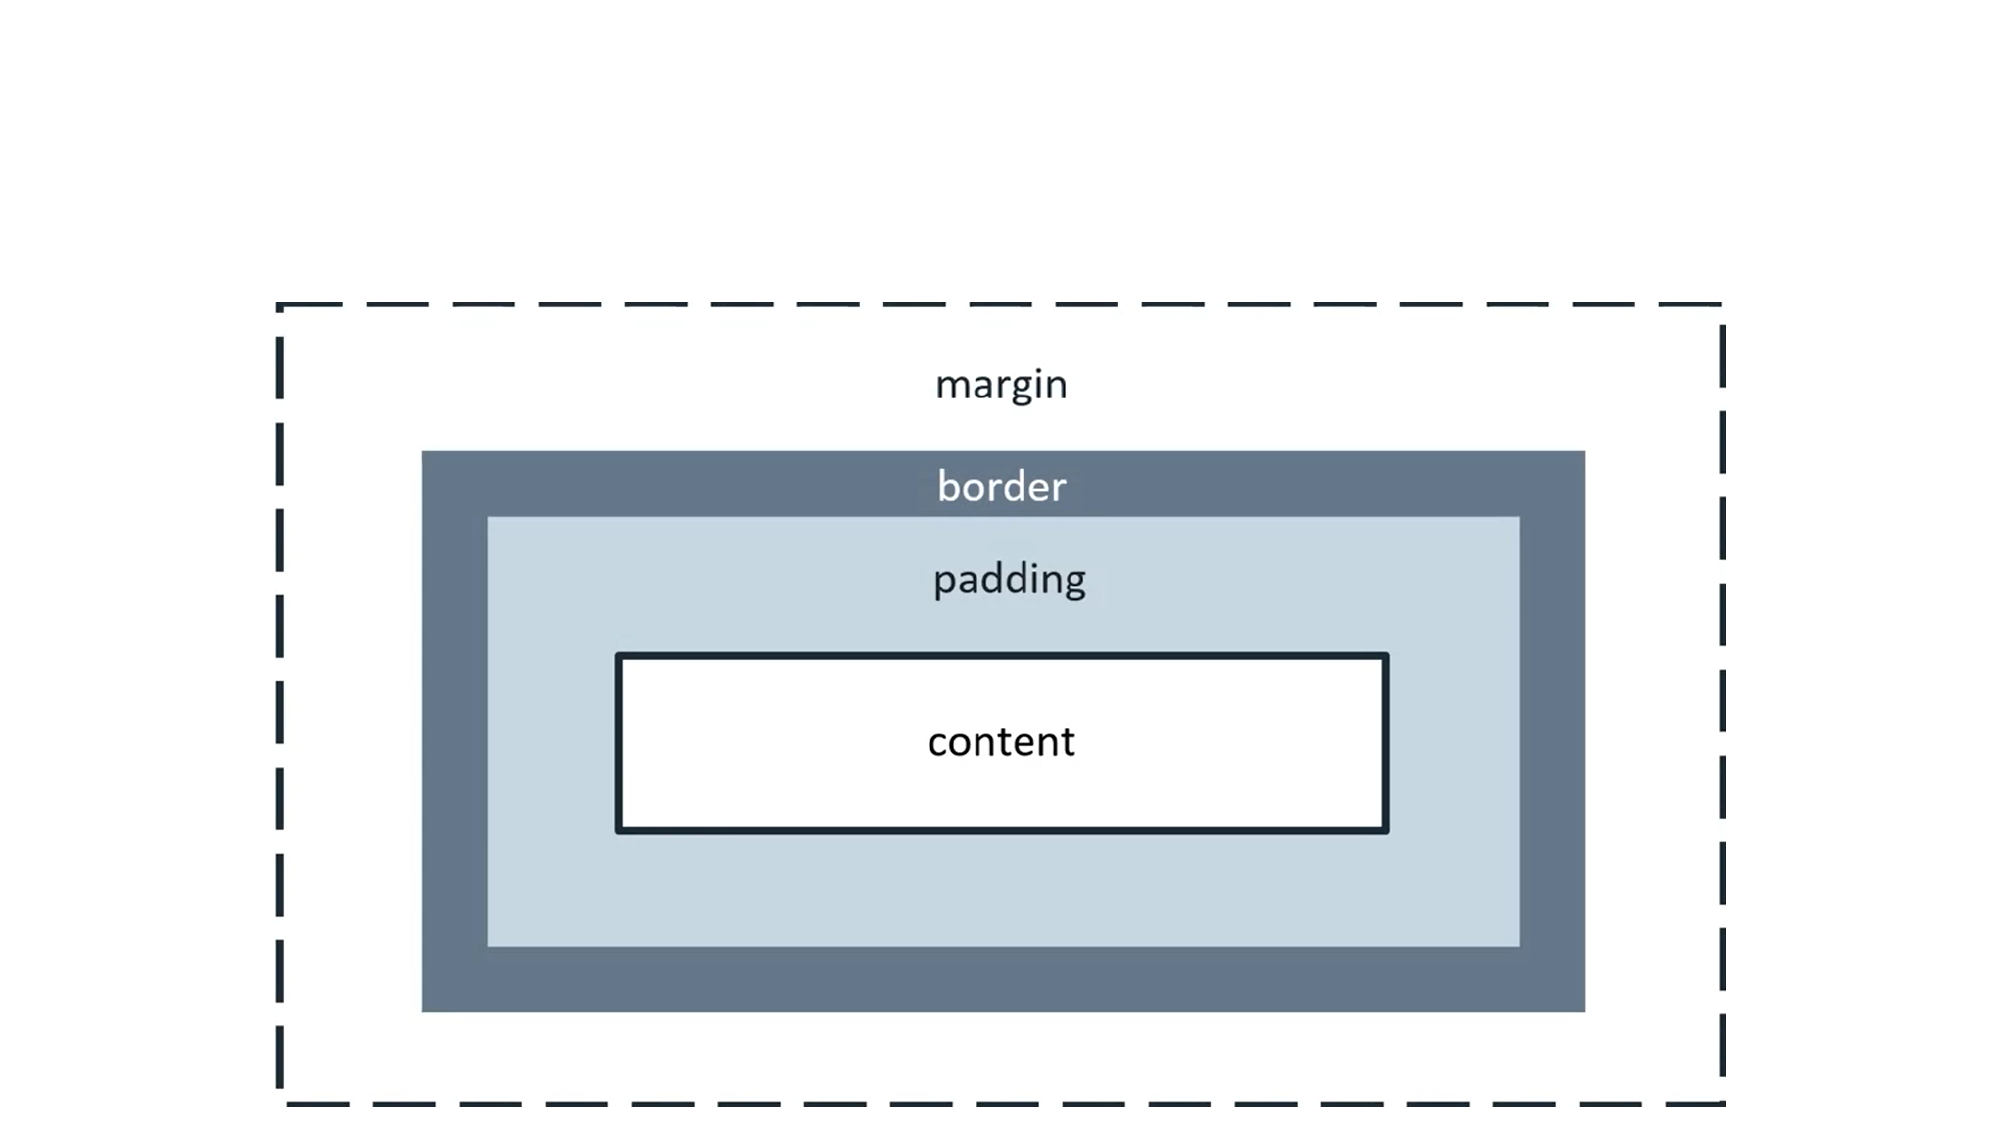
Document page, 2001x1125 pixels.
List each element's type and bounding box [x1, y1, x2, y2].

picture [273, 301, 1727, 1108]
